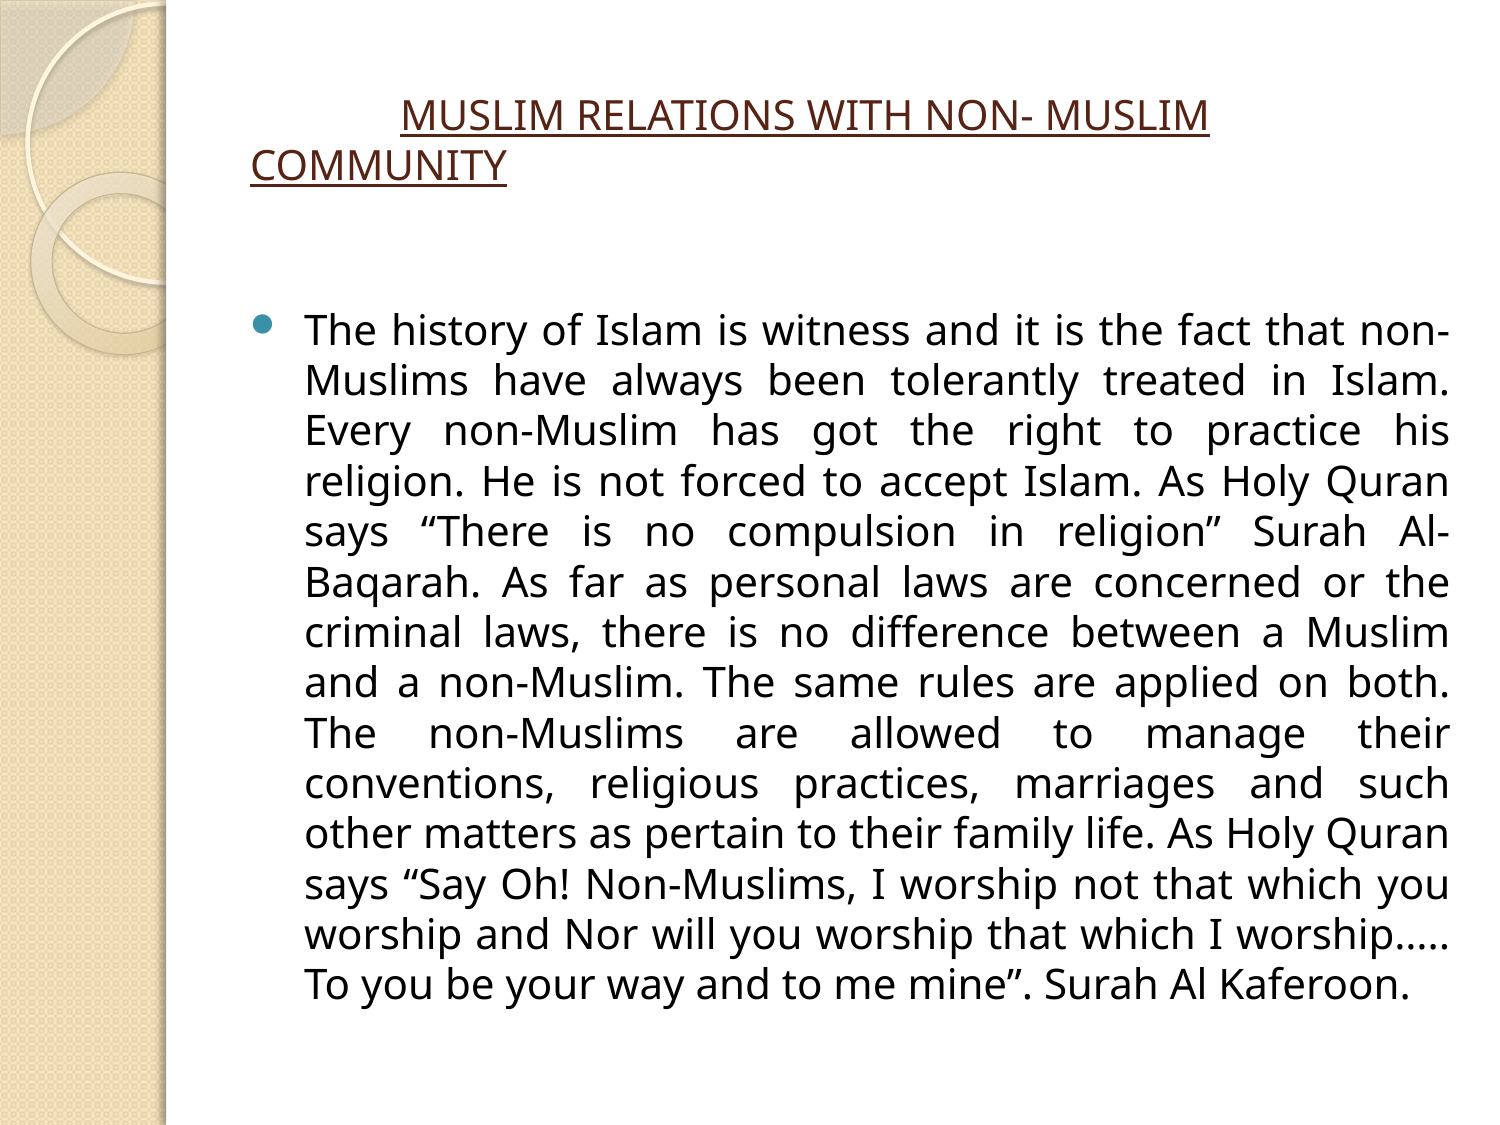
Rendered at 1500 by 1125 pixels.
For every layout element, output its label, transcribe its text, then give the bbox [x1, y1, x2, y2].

list The history of Islam is witness and it is the fact that non-Muslims have always been tolerantly treated in Islam. Every non-Muslim has got the right to practice his religion. He is not forced to accept Islam. As Holy Quran says “There is no compulsion in religion” Surah Al-Baqarah. As far as personal laws are concerned or the criminal laws, there is no difference between a Muslim and a non-Muslim. The same rules are applied on both. The non-Muslims are allowed to manage their conventions, religious practices, marriages and such other matters as pertain to their family life. As Holy Quran says “Say Oh! Non-Muslims, I worship not that which you worship and Nor will you worship that which I worship….. To you be your way and to me mine”. Surah Al Kaferoon. [235, 237, 1466, 1025]
title MUSLIM RELATIONS WITH NON- MUSLIM COMMUNITY [235, 45, 1466, 233]
